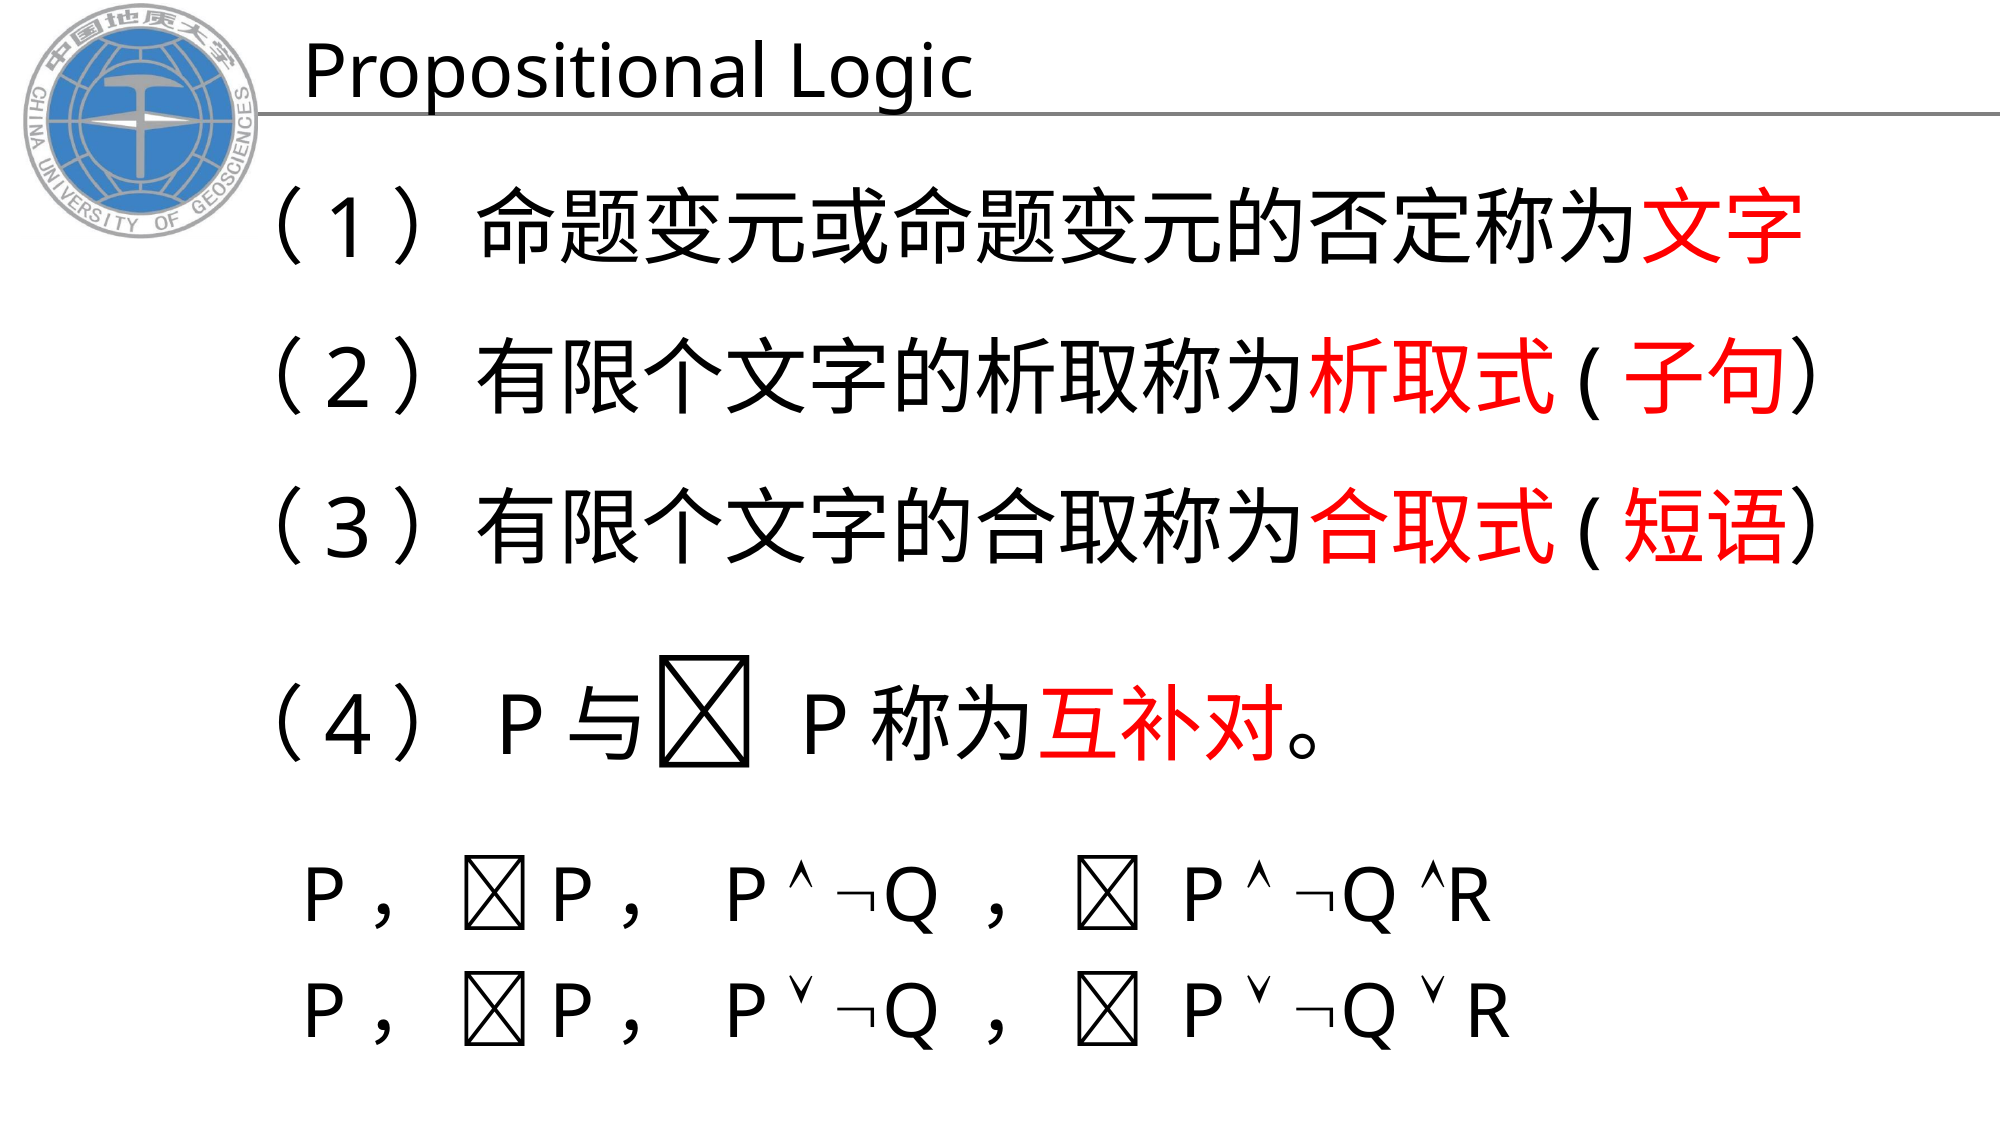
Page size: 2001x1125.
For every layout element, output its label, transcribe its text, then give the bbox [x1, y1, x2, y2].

text_box Propositional Logic [287, 15, 1233, 116]
text_box P， P， P  Q ，  P  Q  R [287, 954, 1667, 1060]
text_box （1）命题变元或命题变元的否定称为文字 （2）有限个文字的析取称为析取式(子句） （3）有限个文字的合取称为合取式(短语） （4）P与 P称为互补对。 [206, 116, 1907, 884]
picture [21, 3, 258, 239]
text_box P， P， P  Q ，  P  Q R [287, 838, 1667, 944]
